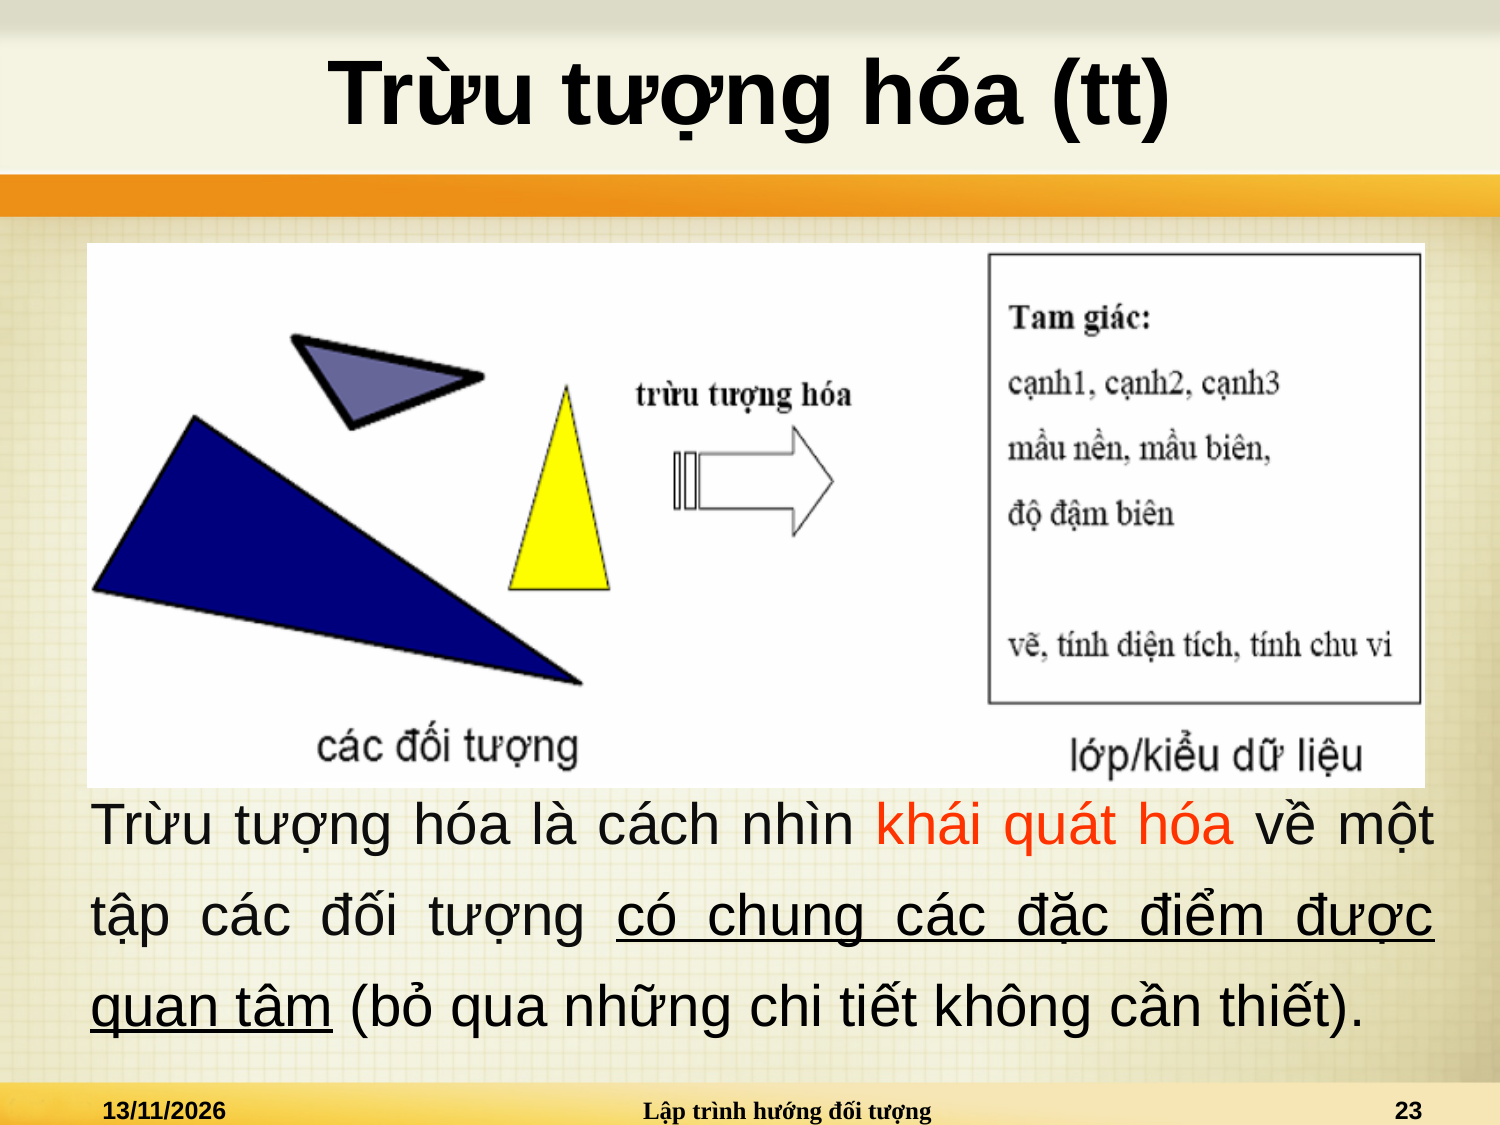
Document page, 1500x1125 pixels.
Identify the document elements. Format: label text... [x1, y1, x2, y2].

footer Lập trình hướng đối tượng [549, 1087, 1025, 1125]
picture [0, 175, 1500, 1125]
title Trừu tượng hóa (tt) [0, 0, 1500, 175]
slide_number 23 [1087, 1087, 1438, 1125]
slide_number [87, 1087, 438, 1125]
list Trừu tượng hóa là cách nhìn khái quát hóa về một tập các đối tượng có chung các đặc điểm được quan tâm (bỏ qua những chi tiết không cần thiết). [75, 262, 1450, 1075]
